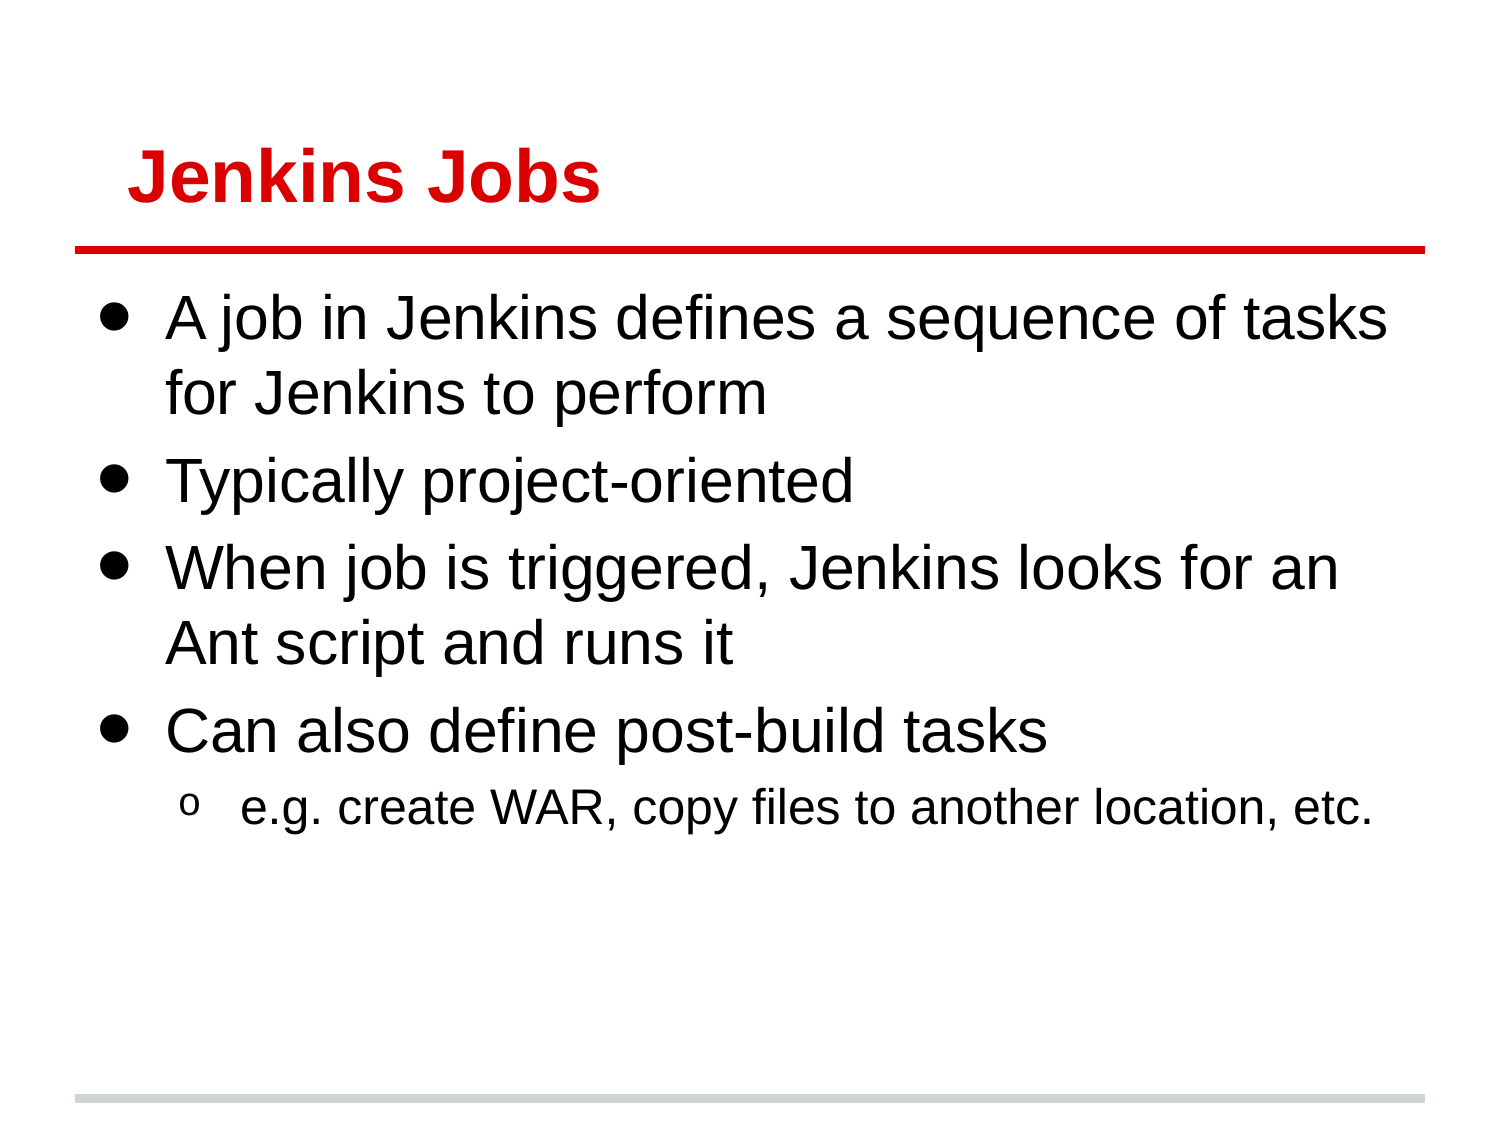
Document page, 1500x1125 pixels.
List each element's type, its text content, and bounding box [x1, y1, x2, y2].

title Jenkins Jobs [75, 45, 1425, 233]
list A job in Jenkins defines a sequence of tasks for Jenkins to perform Typically project-oriented When job is triggered, Jenkins looks for an Ant script and runs it Can also define post-build tasks e.g. create WAR, copy files to another location, etc. [75, 262, 1425, 1078]
